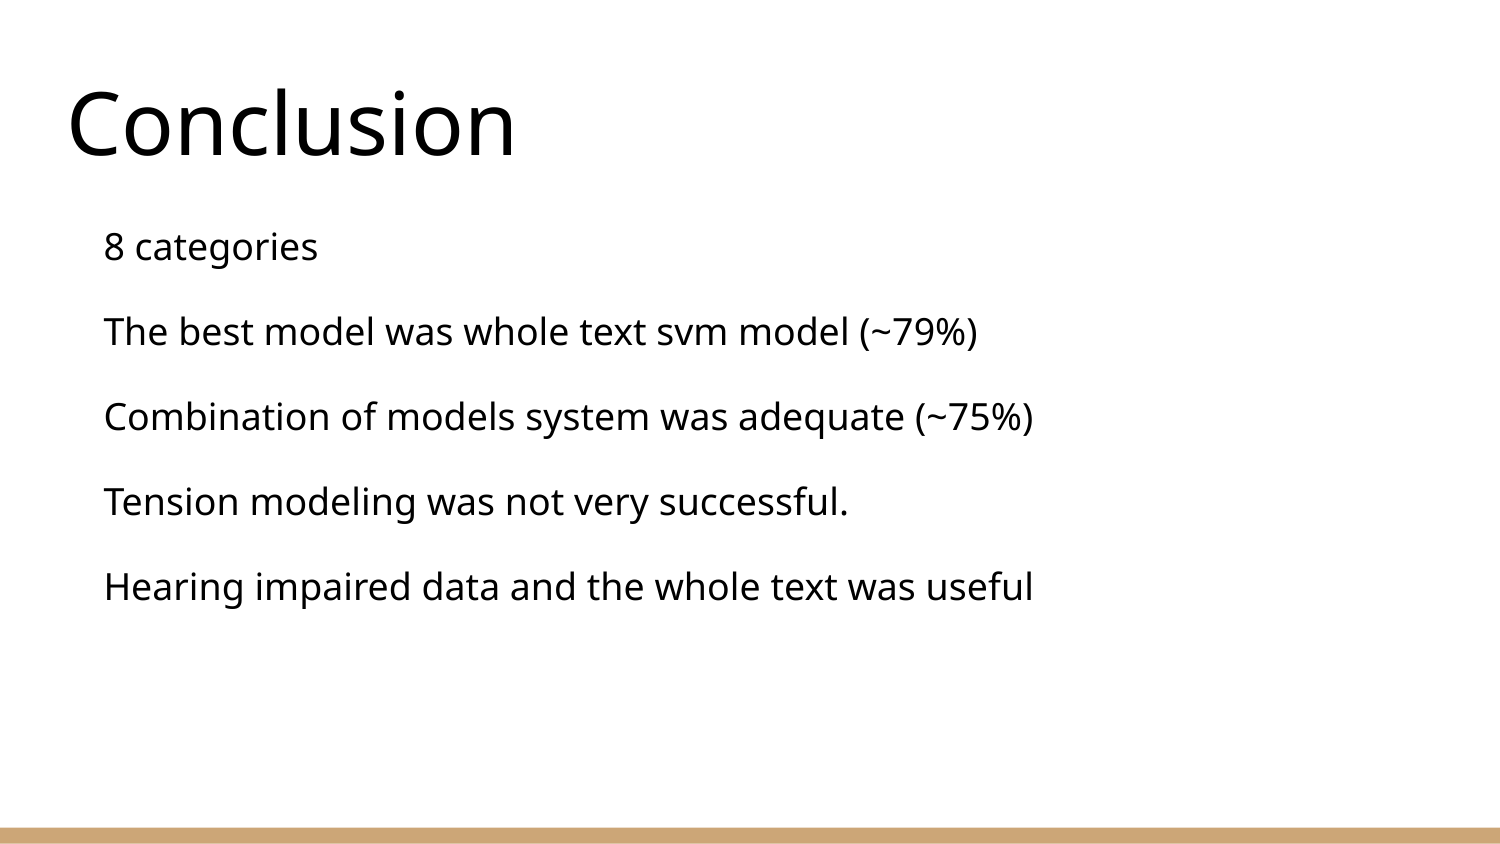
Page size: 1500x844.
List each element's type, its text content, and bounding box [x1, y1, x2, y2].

list 8 categories The best model was whole text svm model (~79%) Combination of models system was adequate (~75%) Tension modeling was not very successful. Hearing impaired data and the whole text was useful [51, 200, 1449, 752]
title Conclusion [51, 51, 1449, 189]
